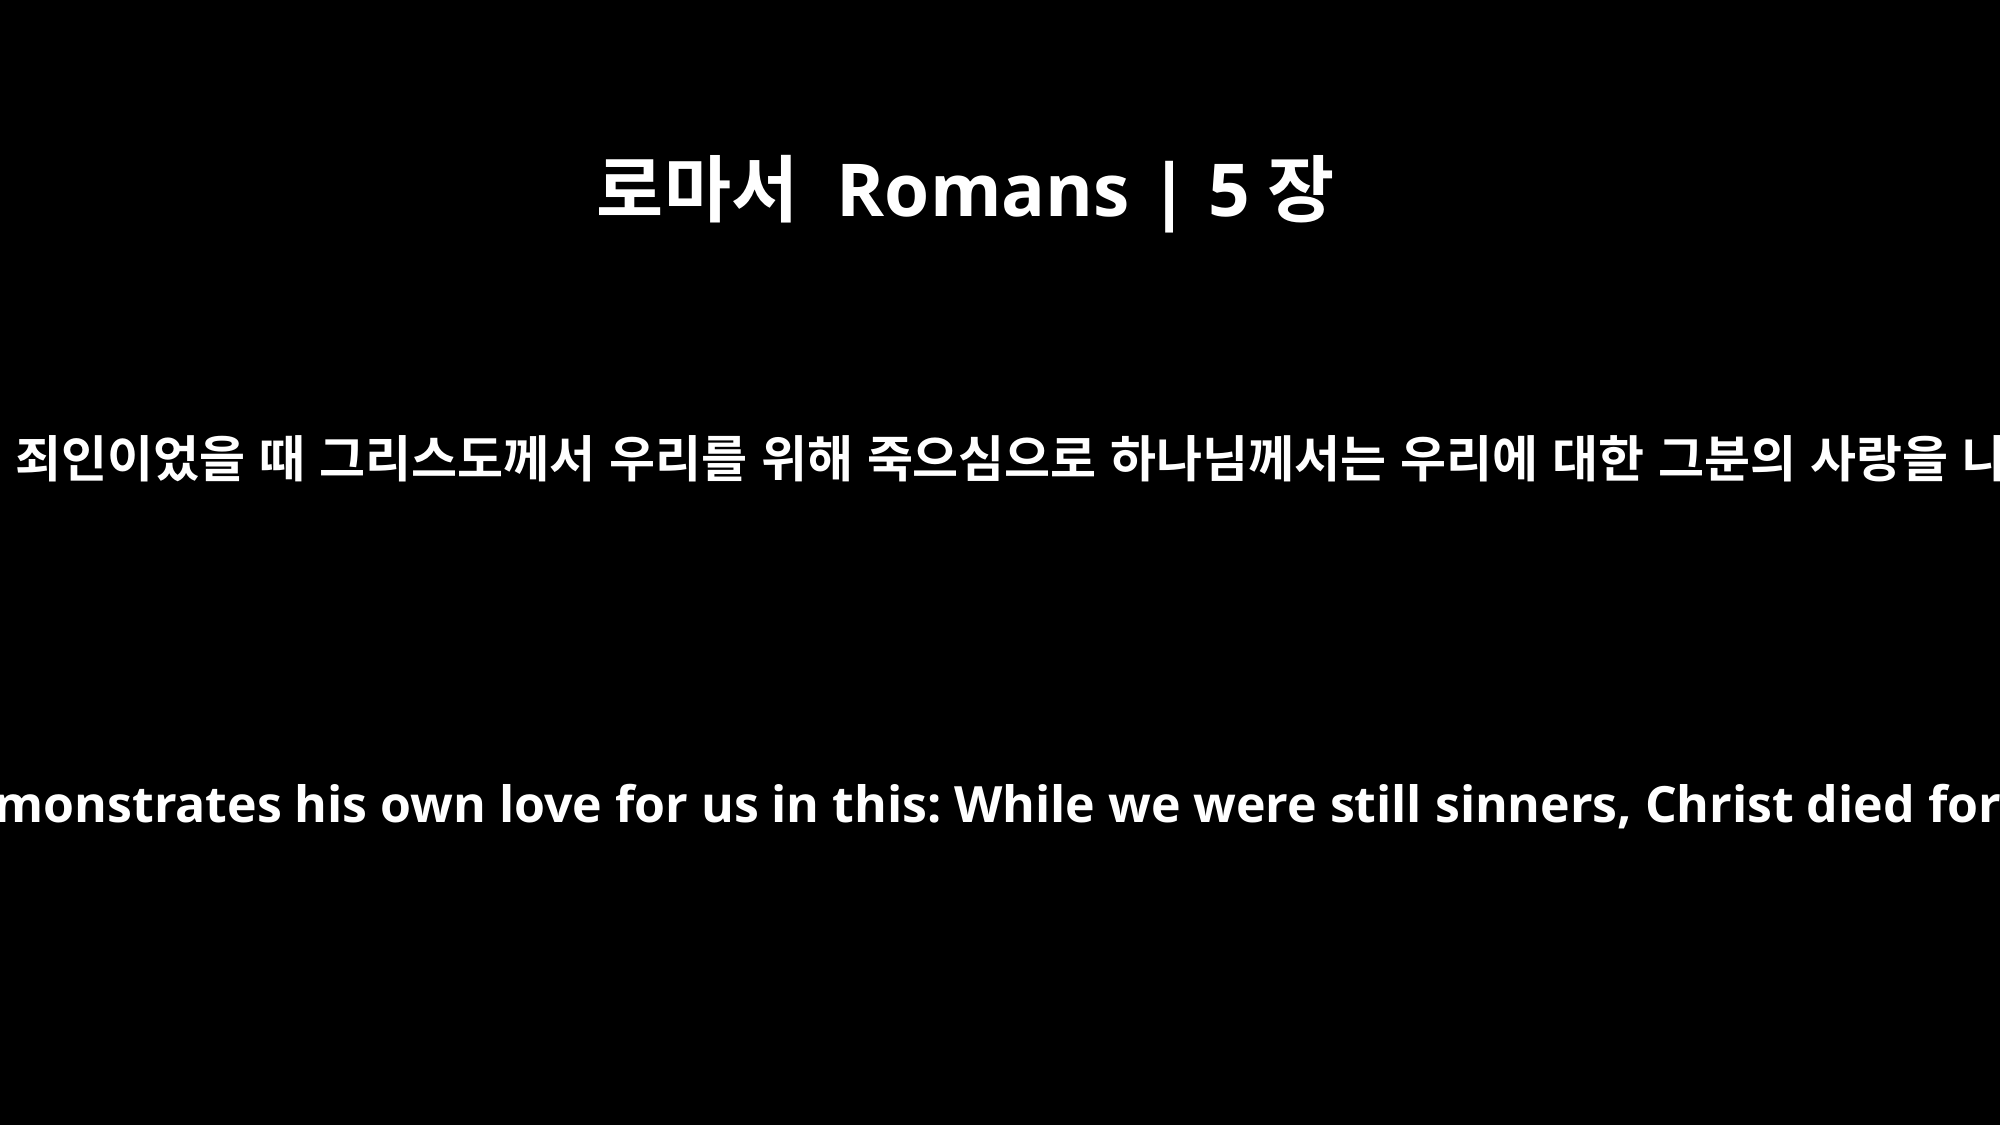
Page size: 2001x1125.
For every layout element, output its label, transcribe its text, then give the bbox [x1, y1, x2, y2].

text_box 8 그러나 우리가 아직 죄인이었을 때 그리스도께서 우리를 위해 죽으심으로 하나님께서는 우리에 대한 그분의 사랑을 나타내셨습니다. [0, 359, 2000, 495]
text_box But God demonstrates his own love for us in this: While we were still sinners, Christ died for us. [0, 764, 2000, 840]
text_box 로마서 Romans | 5장 [582, 136, 1350, 239]
